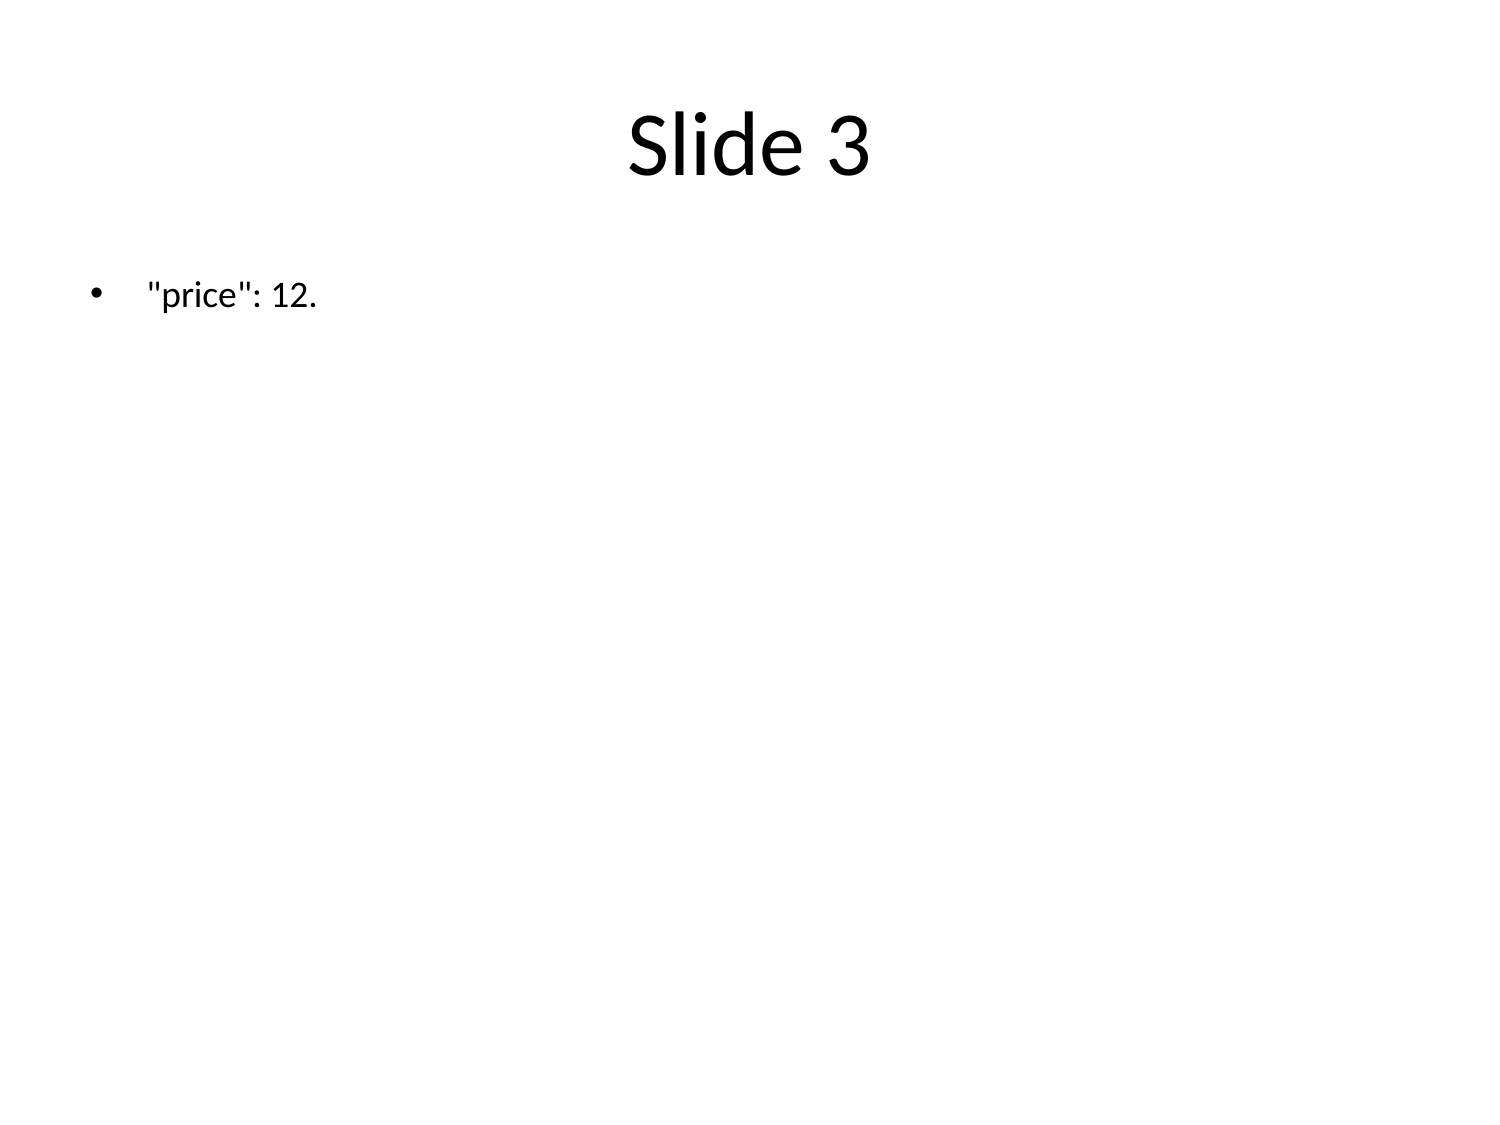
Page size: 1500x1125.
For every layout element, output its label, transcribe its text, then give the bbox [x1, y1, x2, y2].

title Slide 3 [75, 45, 1425, 233]
list "price": 12. [75, 262, 1425, 1005]
